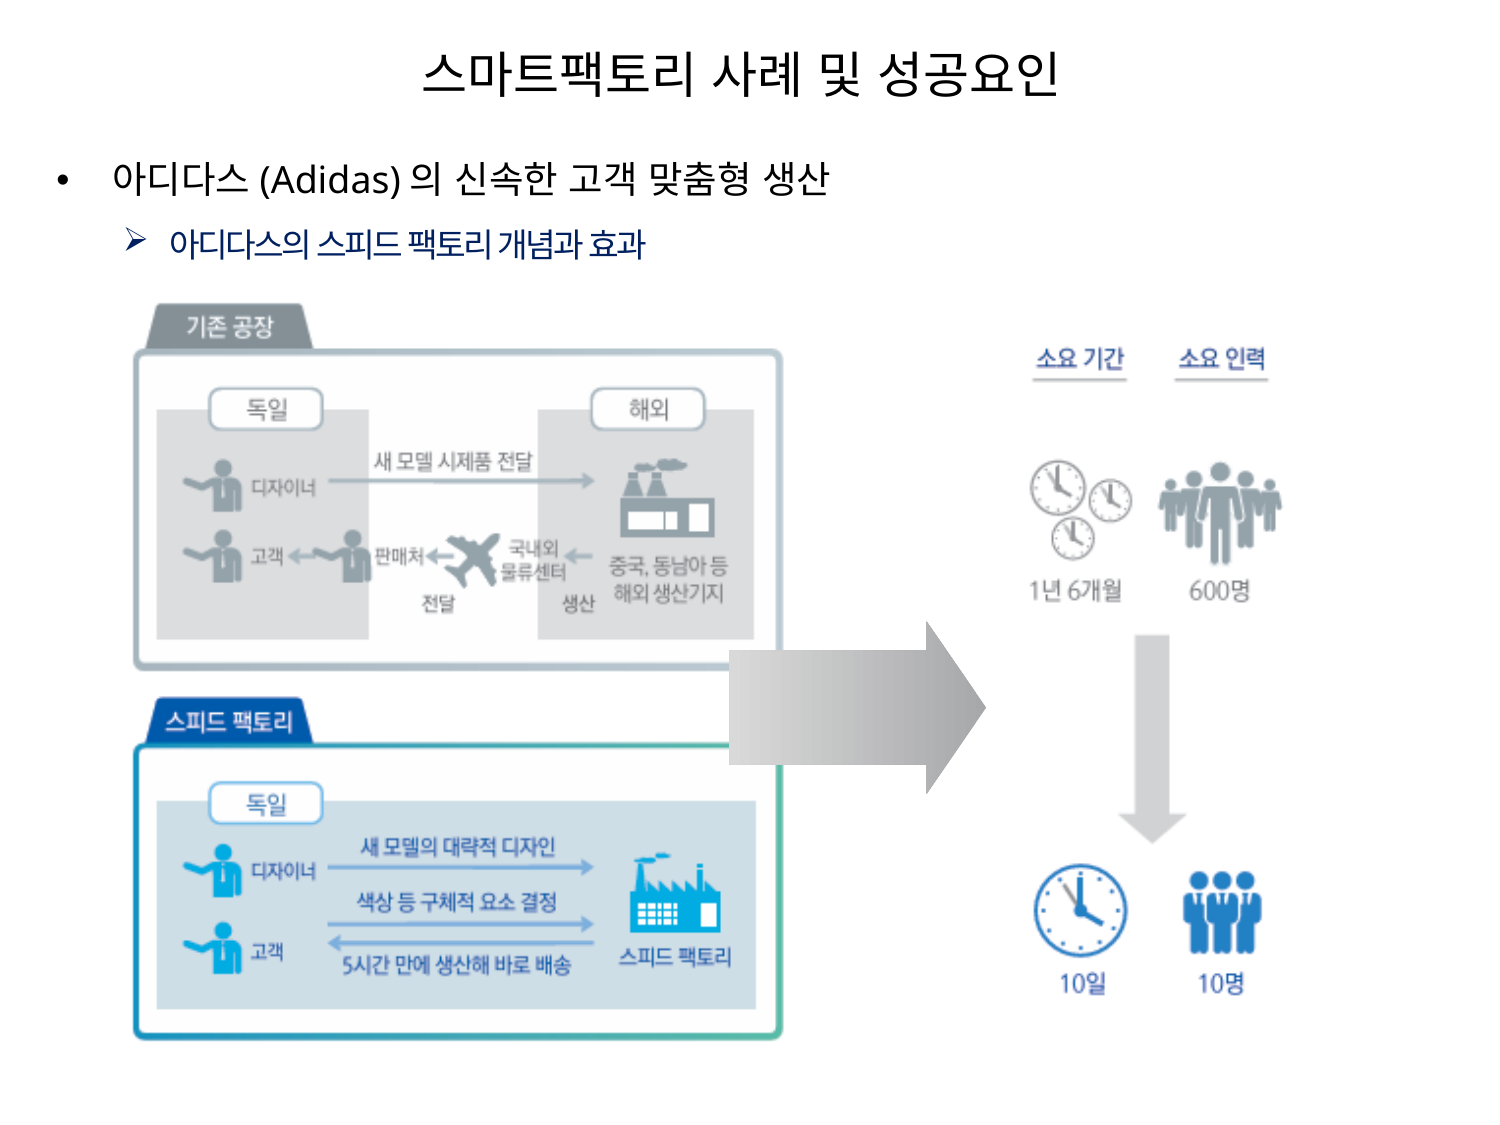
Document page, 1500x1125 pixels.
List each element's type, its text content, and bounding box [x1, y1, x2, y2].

picture [111, 290, 801, 1057]
picture [1009, 314, 1330, 1081]
list 아디다스(Adidas)의 신속한 고객 맞춤형 생산 [41, 149, 1270, 225]
text_box [804, 621, 987, 794]
title 스마트팩토리 사례 및 성공요인 [73, 24, 1424, 123]
text_box 아디다스의 스피드 팩토리 개념과 효과 [64, 216, 706, 272]
